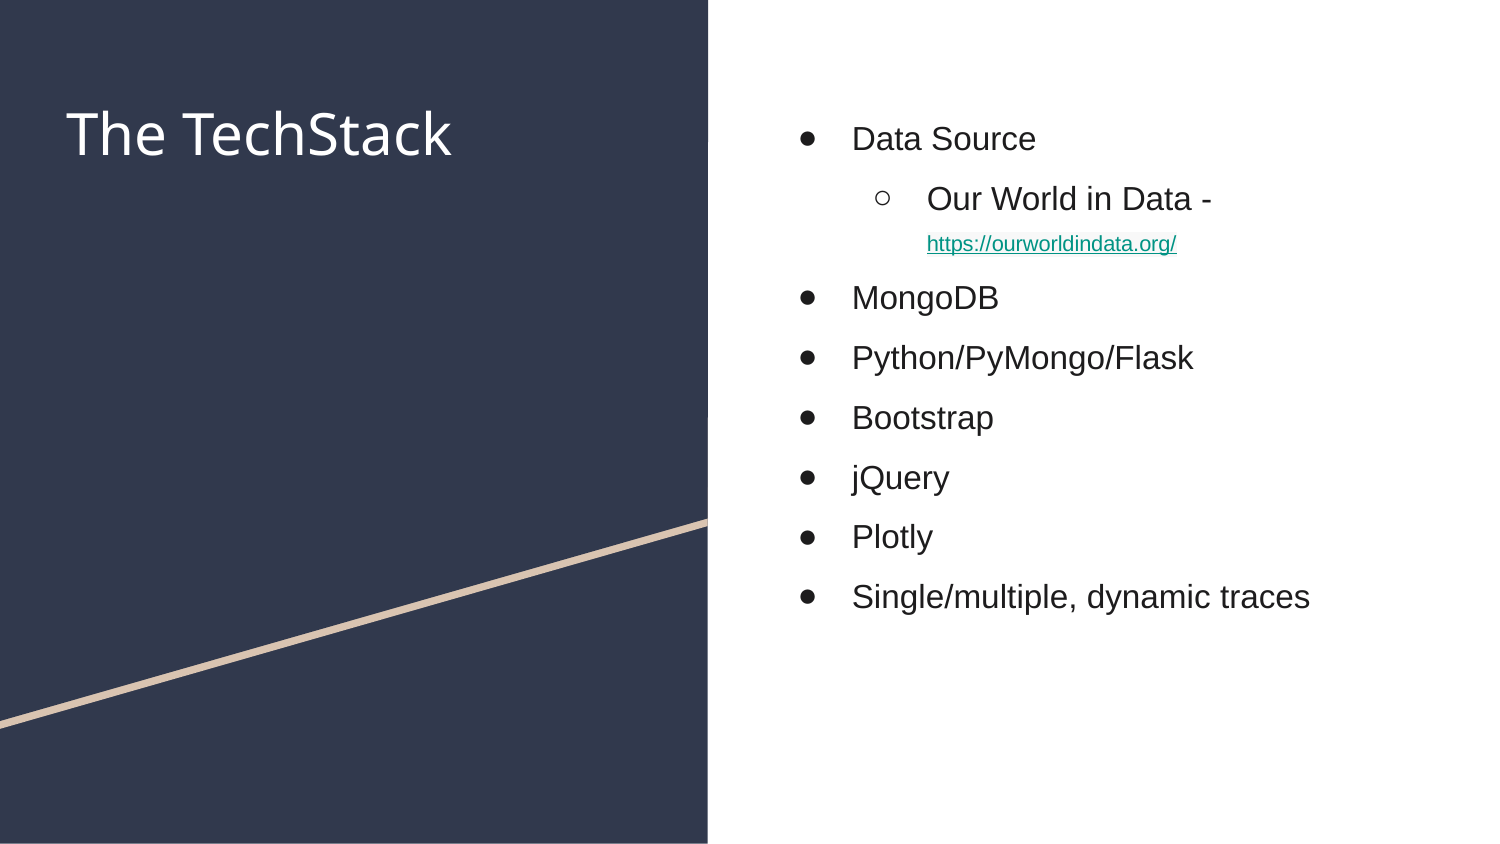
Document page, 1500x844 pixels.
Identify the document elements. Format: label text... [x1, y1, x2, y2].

title The TechStack [51, 82, 660, 494]
list Data Source Our World in Data - https://ourworldindata.org/ MongoDB Python/PyMongo/Flask Bootstrap jQuery Plotly Single/multiple, dynamic traces [761, 82, 1446, 755]
